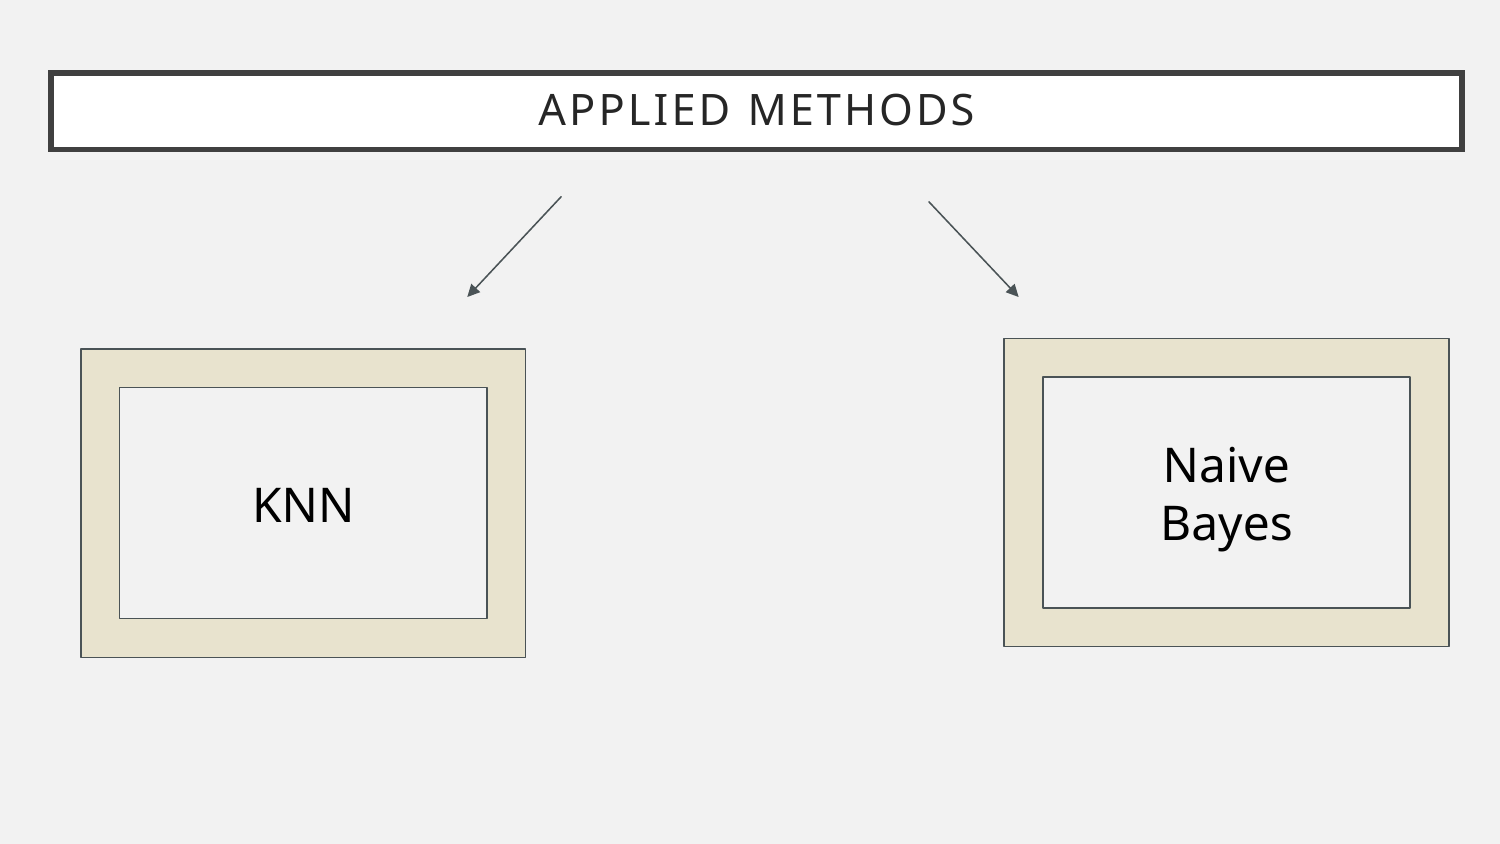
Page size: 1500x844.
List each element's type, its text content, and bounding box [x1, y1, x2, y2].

text_box [1004, 338, 1449, 647]
text_box [81, 348, 526, 658]
text_box KNN [226, 458, 381, 548]
text_box APPLIED METHODS [51, 72, 1463, 150]
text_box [928, 201, 1019, 298]
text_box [467, 196, 562, 297]
text_box Naive Bayes [1117, 419, 1336, 566]
